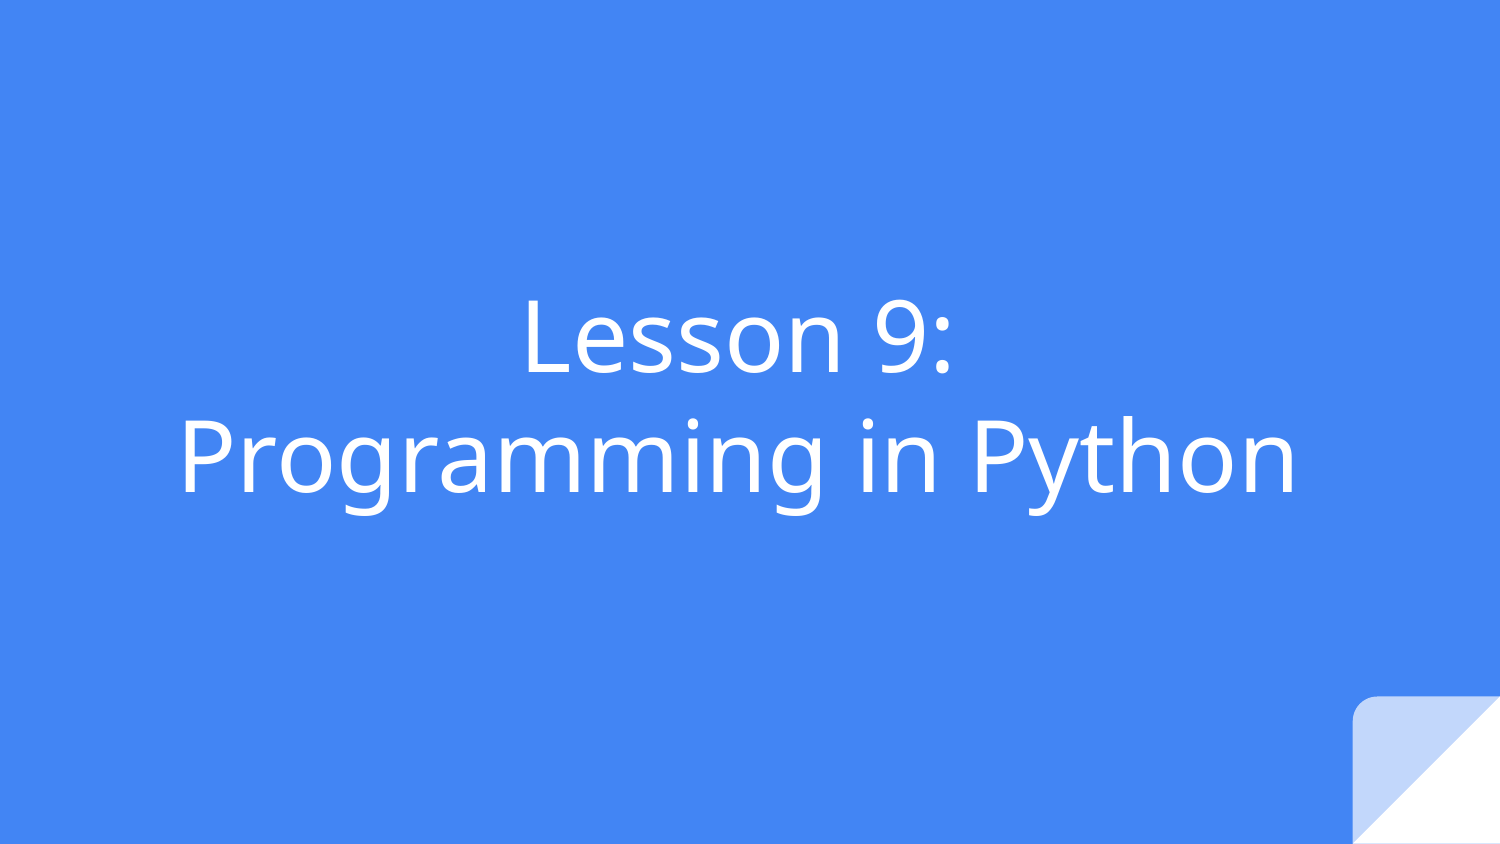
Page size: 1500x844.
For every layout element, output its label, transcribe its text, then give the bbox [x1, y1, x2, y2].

title Lesson 9: Programming in Python [64, 298, 1413, 528]
